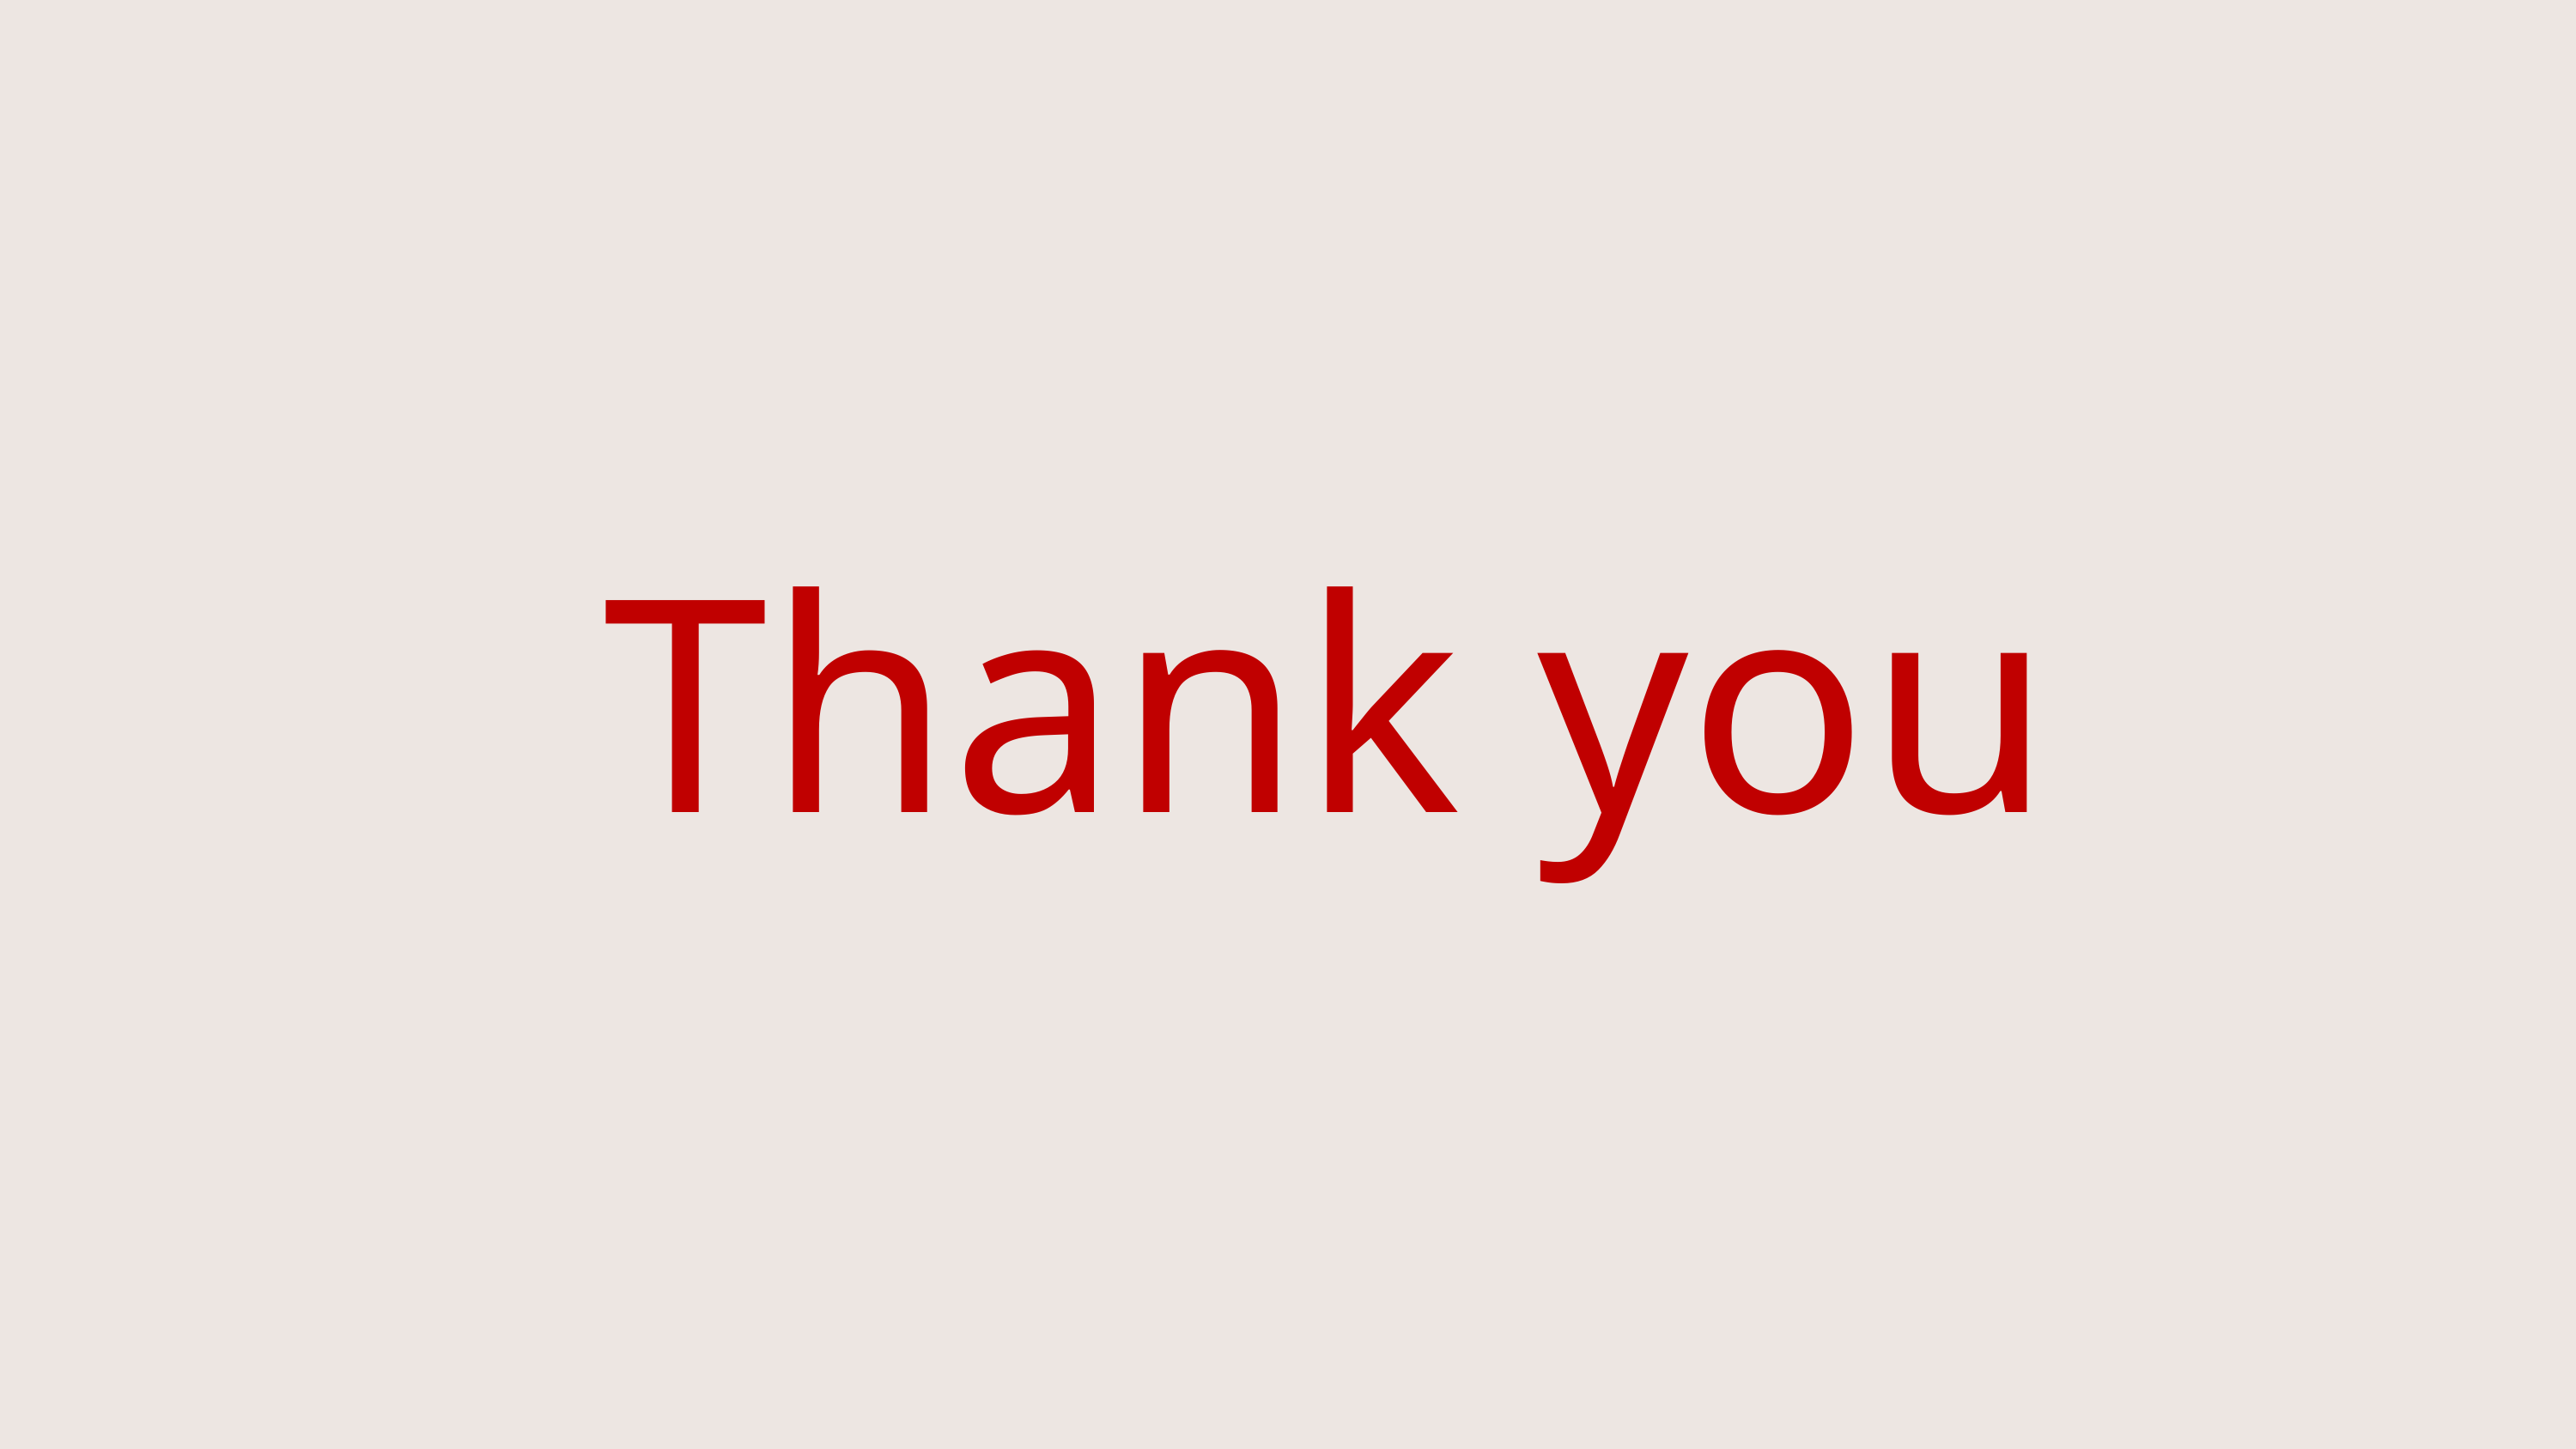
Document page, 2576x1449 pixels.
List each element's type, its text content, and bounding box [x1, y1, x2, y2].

text_box Thank you [590, 509, 2136, 879]
